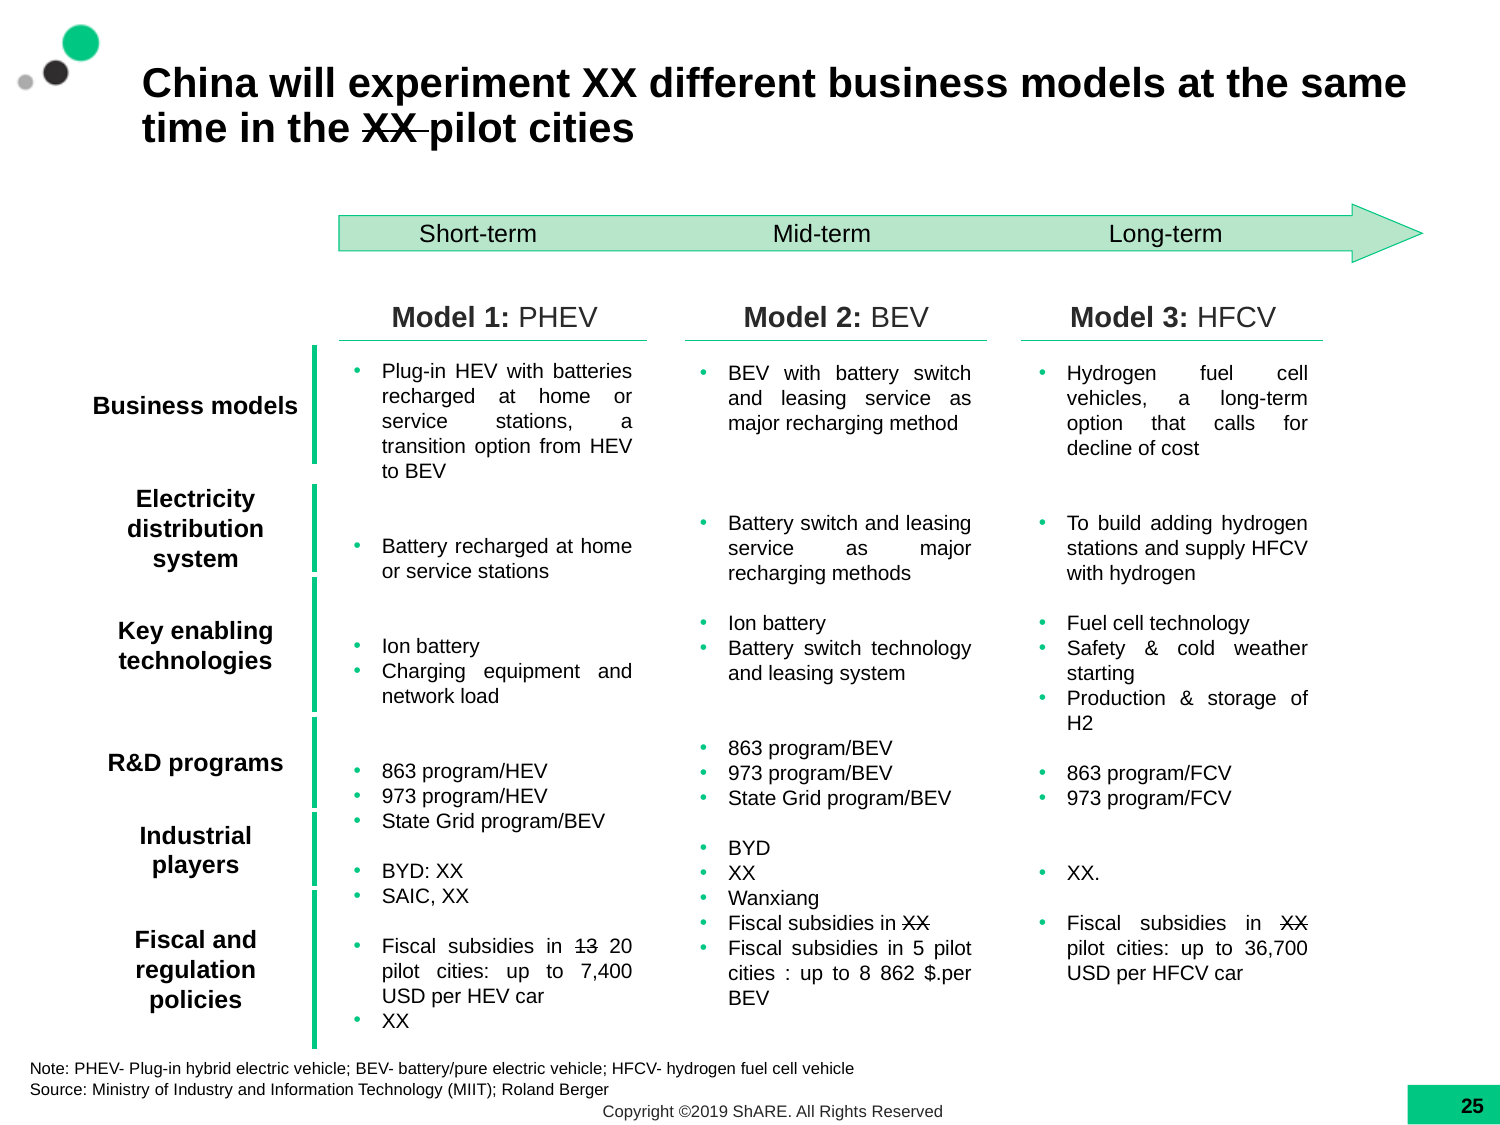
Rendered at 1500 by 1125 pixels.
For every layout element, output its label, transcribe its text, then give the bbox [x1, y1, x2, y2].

text_box Long-term [1093, 210, 1238, 255]
text_box Electricity distribution system [77, 484, 312, 572]
text_box Key enabling technologies [77, 576, 314, 713]
text_box Note: PHEV- Plug-in hybrid electric vehicle; BEV- battery/pure electric vehicle; HFCV- hydrogen fuel cell vehicle Source: Ministry of Industry and Information Technology (MIIT); Roland Berger [15, 1051, 891, 1106]
text_box [553, 215, 751, 251]
text_box Model 2: BEV [685, 290, 988, 340]
picture [11, 20, 107, 94]
text_box [887, 215, 1093, 251]
title China will experiment XX different business models at the same time in the XX pilot cities [127, 25, 1451, 189]
text_box BEV with battery switch and leasing service as major recharging method Battery switch and leasing service as major recharging methods Ion battery Battery switch technology and leasing system 863 program/BEV 973 program/BEV State Grid program/BEV BYD XX Wanxiang Fiscal subsidies in XX Fiscal subsidies in 5 pilot cities : up to 8 862 $.per BEV [685, 352, 987, 1042]
text_box Mid-term [751, 210, 887, 255]
text_box Short-term [404, 210, 553, 255]
text_box [1238, 204, 1423, 263]
text_box Model 3: HFCV [1023, 290, 1323, 340]
text_box [338, 215, 404, 251]
text_box Industrial players [77, 811, 314, 887]
text_box R&D programs [77, 715, 315, 808]
text_box Plug-in HEV with batteries recharged at home or service stations, a transition option from HEV to BEV Battery recharged at home or service stations Ion battery Charging equipment and network load 863 program/HEV 973 program/HEV State Grid program/BEV BYD: XX SAIC, XX Fiscal subsidies in 13 20 pilot cities: up to 7,400 USD per HEV car XX [339, 350, 648, 1040]
text_box Business models [77, 344, 314, 465]
text_box Fiscal and regulation policies [77, 890, 312, 1048]
text_box Model 1: PHEV [338, 290, 651, 341]
text_box Hydrogen fuel cell vehicles, a long-term option that calls for decline of cost To build adding hydrogen stations and supply HFCV with hydrogen Fuel cell technology Safety & cold weather starting Production & storage of H2 863 program/FCV 973 program/FCV XX. Fiscal subsidies in XX pilot cities: up to 36,700 USD per HFCV car [1023, 352, 1323, 992]
